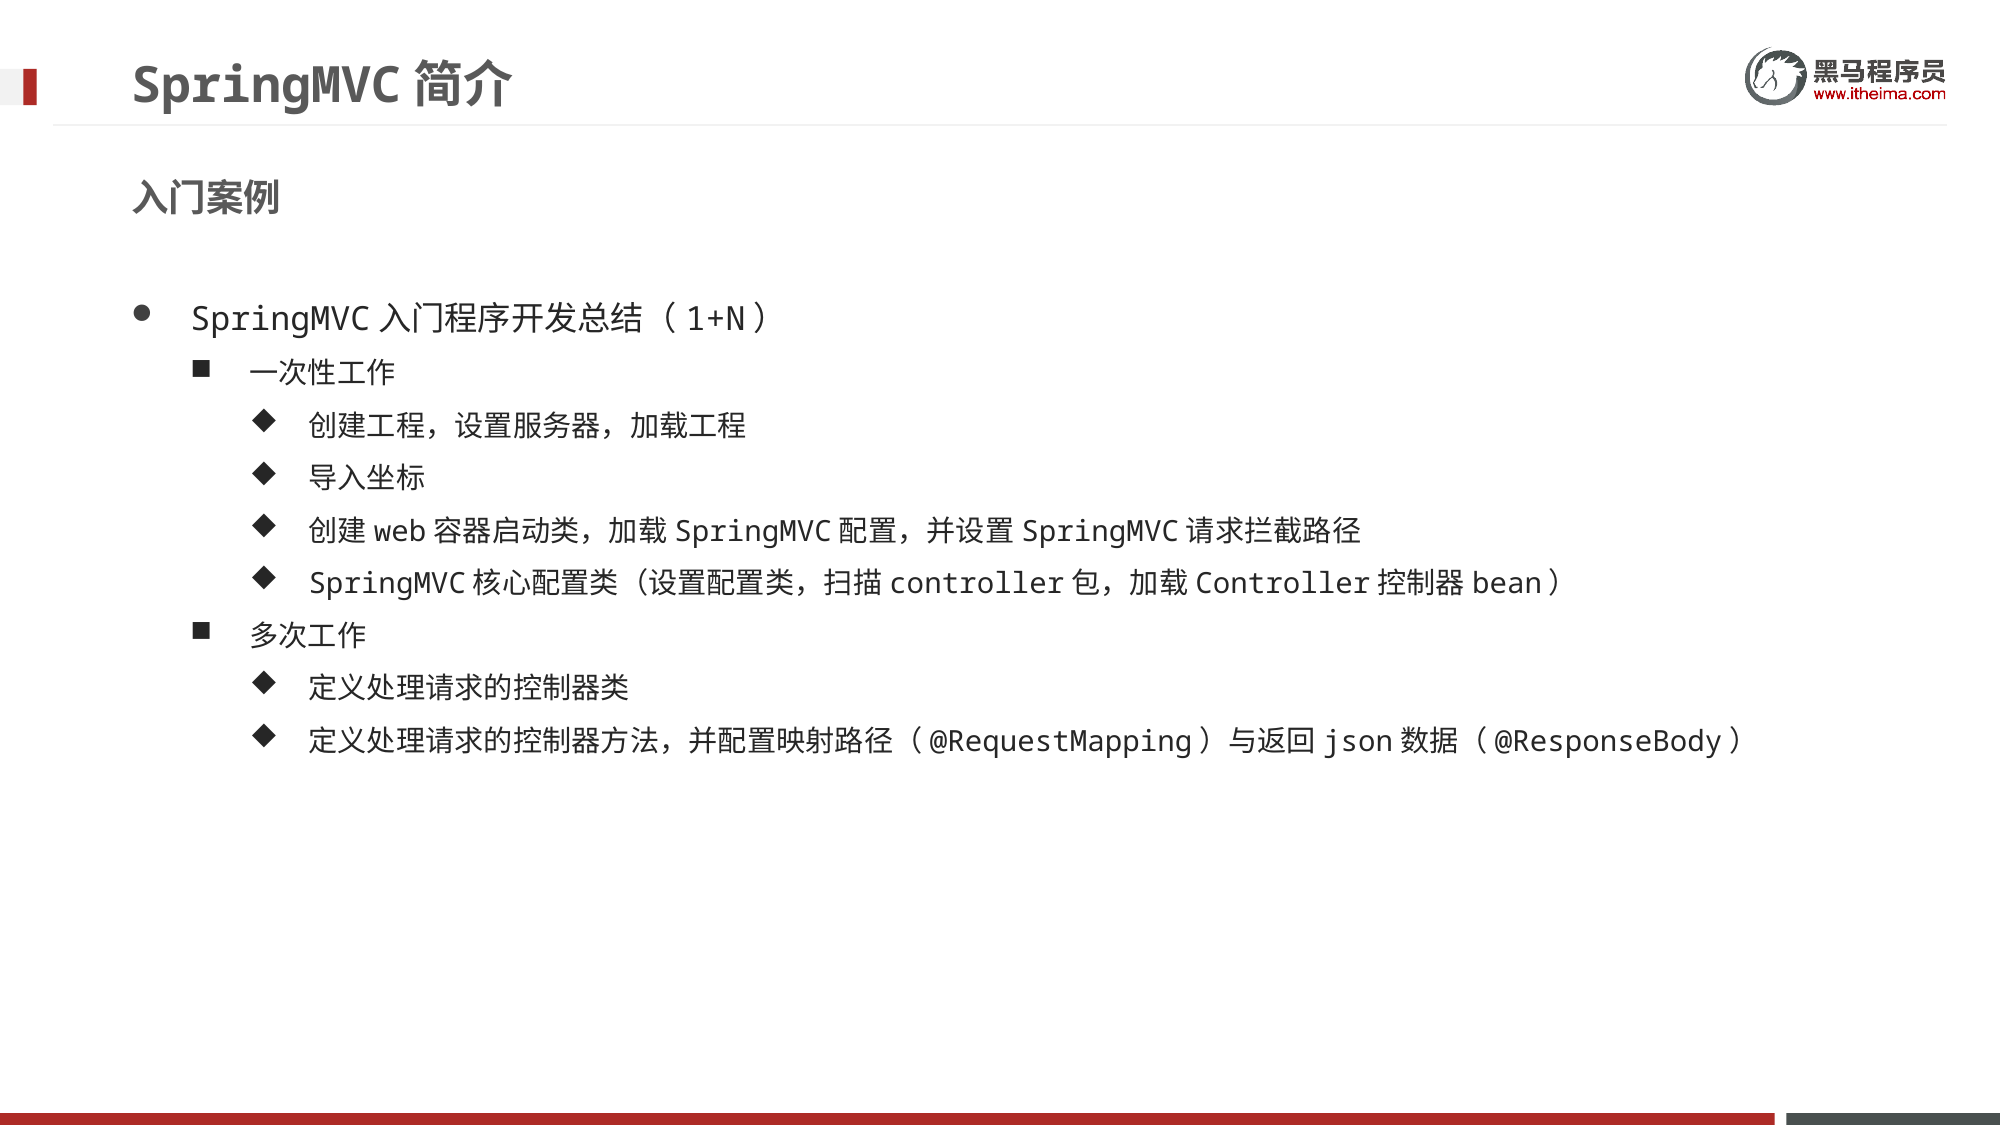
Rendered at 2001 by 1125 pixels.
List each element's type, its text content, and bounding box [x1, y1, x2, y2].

title SpringMVC简介 [116, 40, 1556, 125]
list 入门案例 [116, 154, 1880, 239]
list SpringMVC入门程序开发总结（1+N） 一次性工作 创建工程，设置服务器，加载工程 导入坐标 创建web容器启动类，加载SpringMVC配置，并设置SpringMVC请求拦截路径 SpringMVC核心配置类（设置配置类，扫描controller包，加载Controller控制器bean） 多次工作 定义处理请求的控制器类 定义处理请求的控制器方法，并配置映射路径（@RequestMapping）与返回json数据（@ResponseBody） [116, 270, 1799, 963]
picture [1744, 46, 1946, 106]
